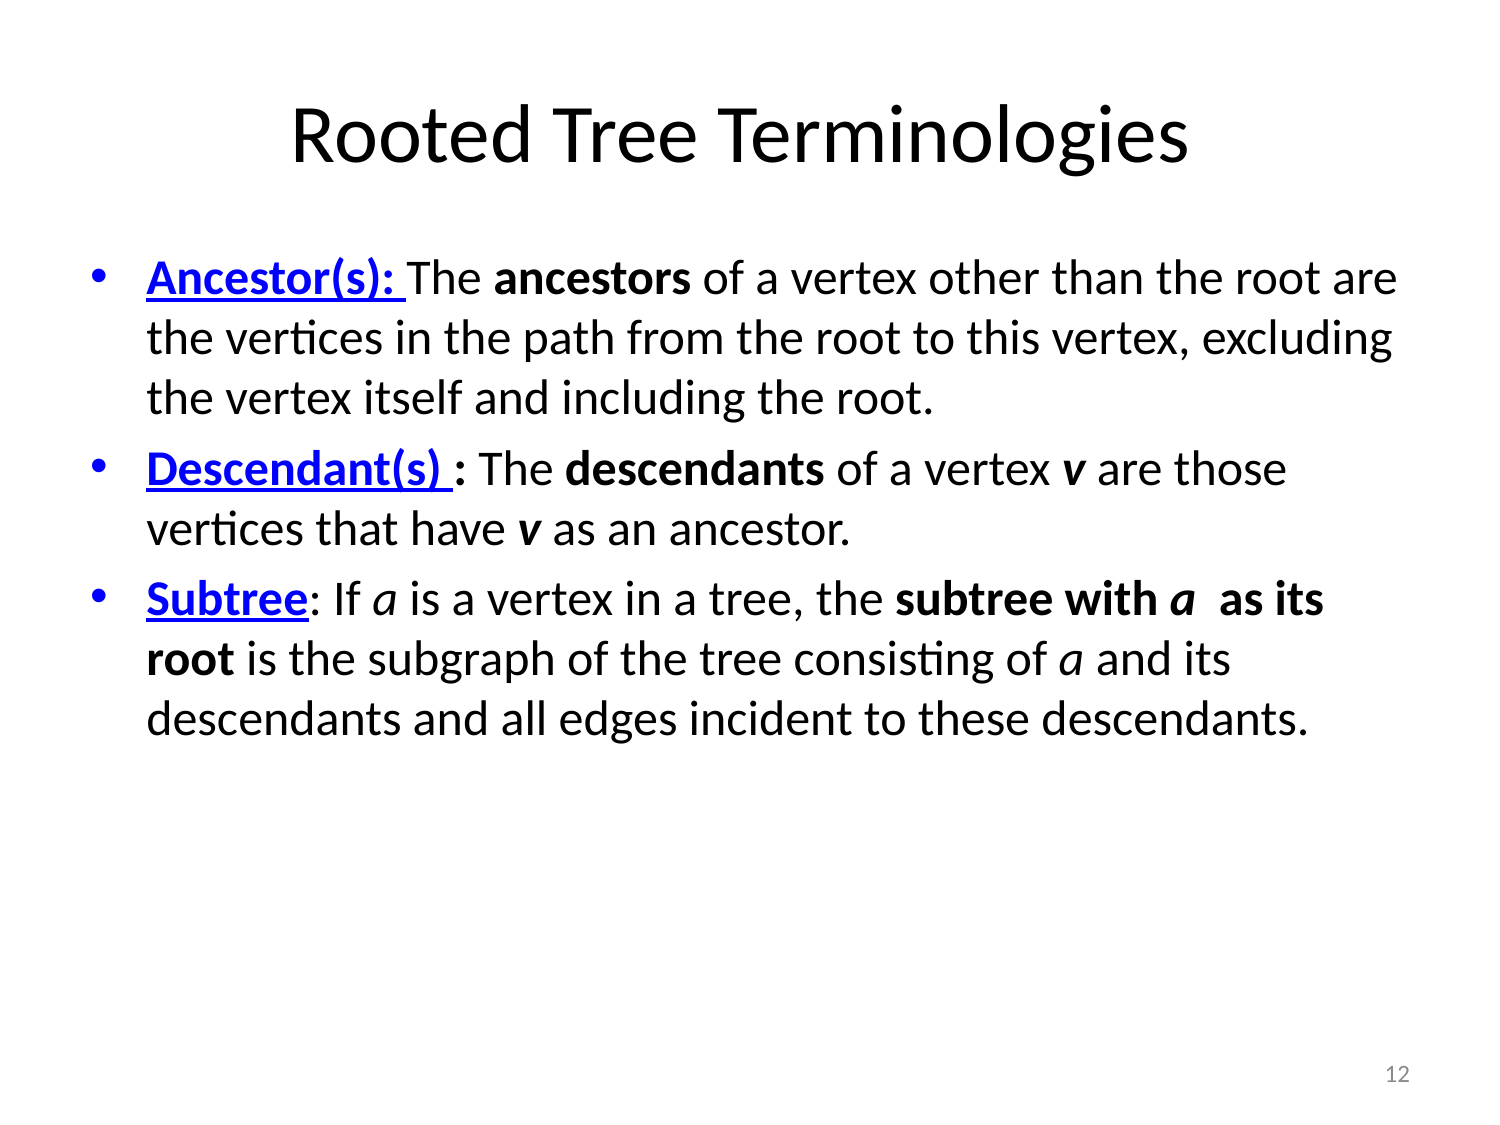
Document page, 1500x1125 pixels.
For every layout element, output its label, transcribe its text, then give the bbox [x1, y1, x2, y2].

slide_number 12 [1074, 1042, 1425, 1103]
title Rooted Tree Terminologies [74, 44, 1426, 213]
list Ancestor(s): The ancestors of a vertex other than the root are the vertices in the path from the root to this vertex, excluding the vertex itself and including the root. Descendant(s) : The descendants of a vertex v are those vertices that have v as an ancestor. Subtree: If a is a vertex in a tree, the subtree with a as its root is the subgraph of the tree consisting of a and its descendants and all edges incident to these descendants. [74, 237, 1426, 1006]
